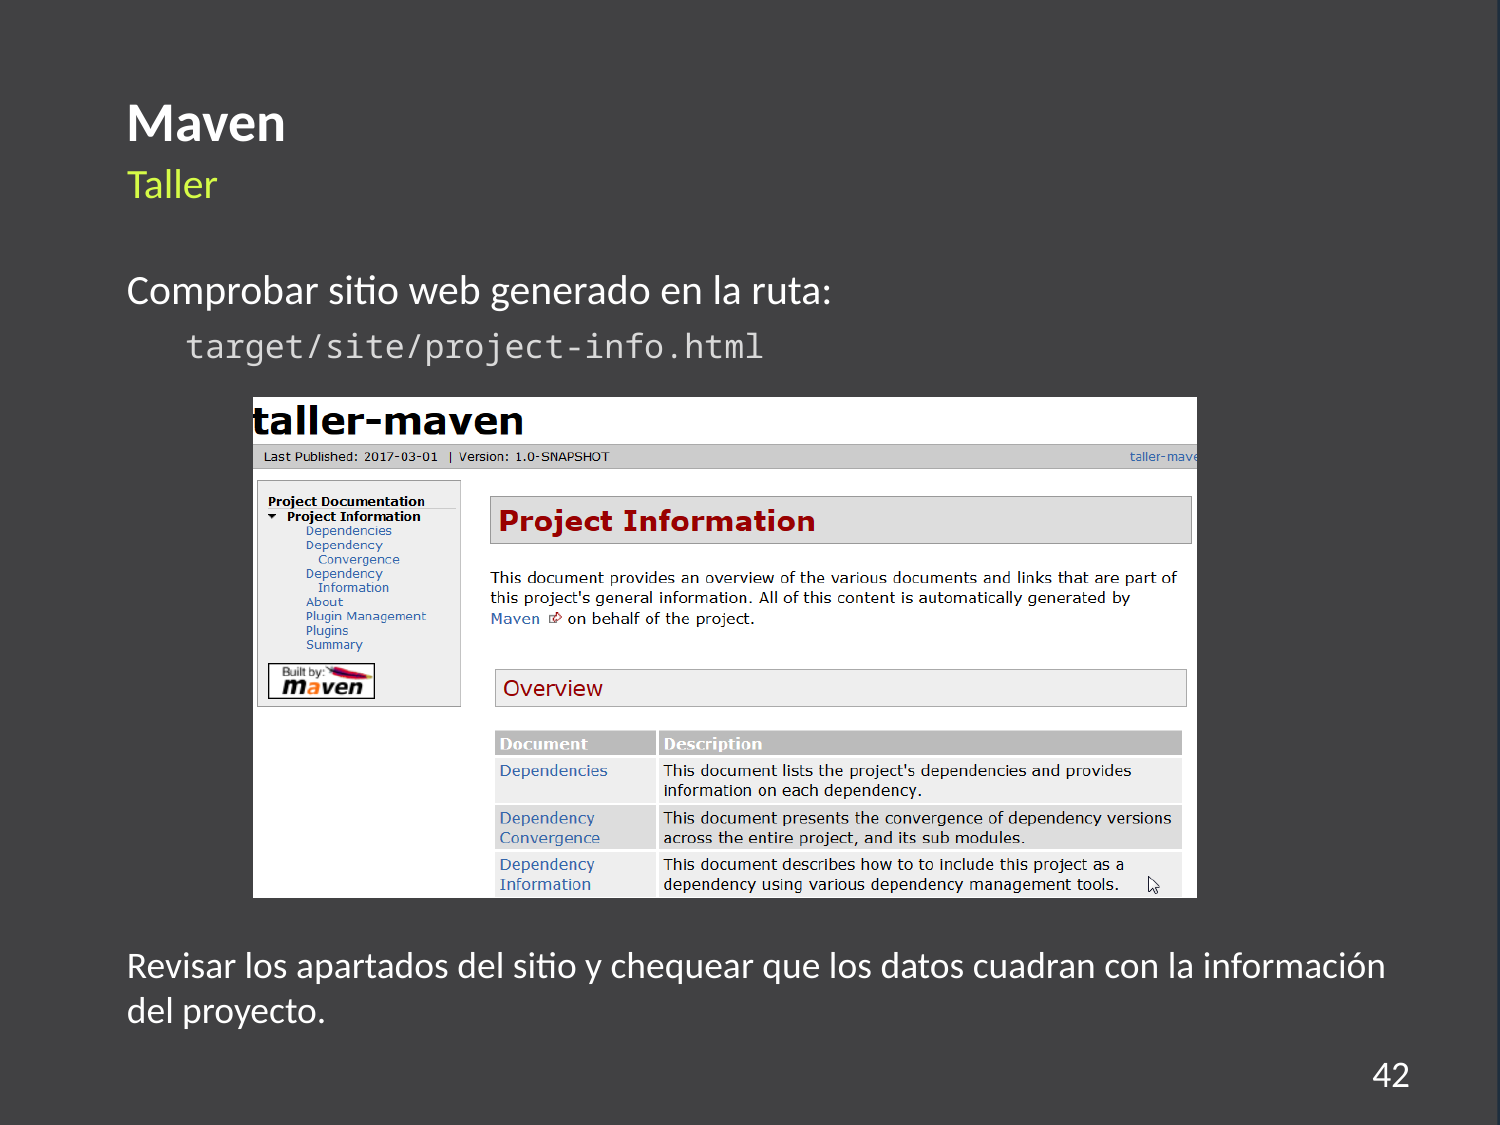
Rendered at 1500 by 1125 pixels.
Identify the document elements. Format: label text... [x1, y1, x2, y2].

list Maven [112, 78, 1069, 148]
text_box Comprobar sitio web generado en la ruta: target/site/project-info.html Revisar los apartados del sitio y chequear que los datos cuadran con la información del proyecto. [112, 255, 1425, 1026]
text_box 42 [1281, 1042, 1425, 1103]
picture [253, 396, 1197, 899]
text_box Taller [112, 148, 1425, 220]
